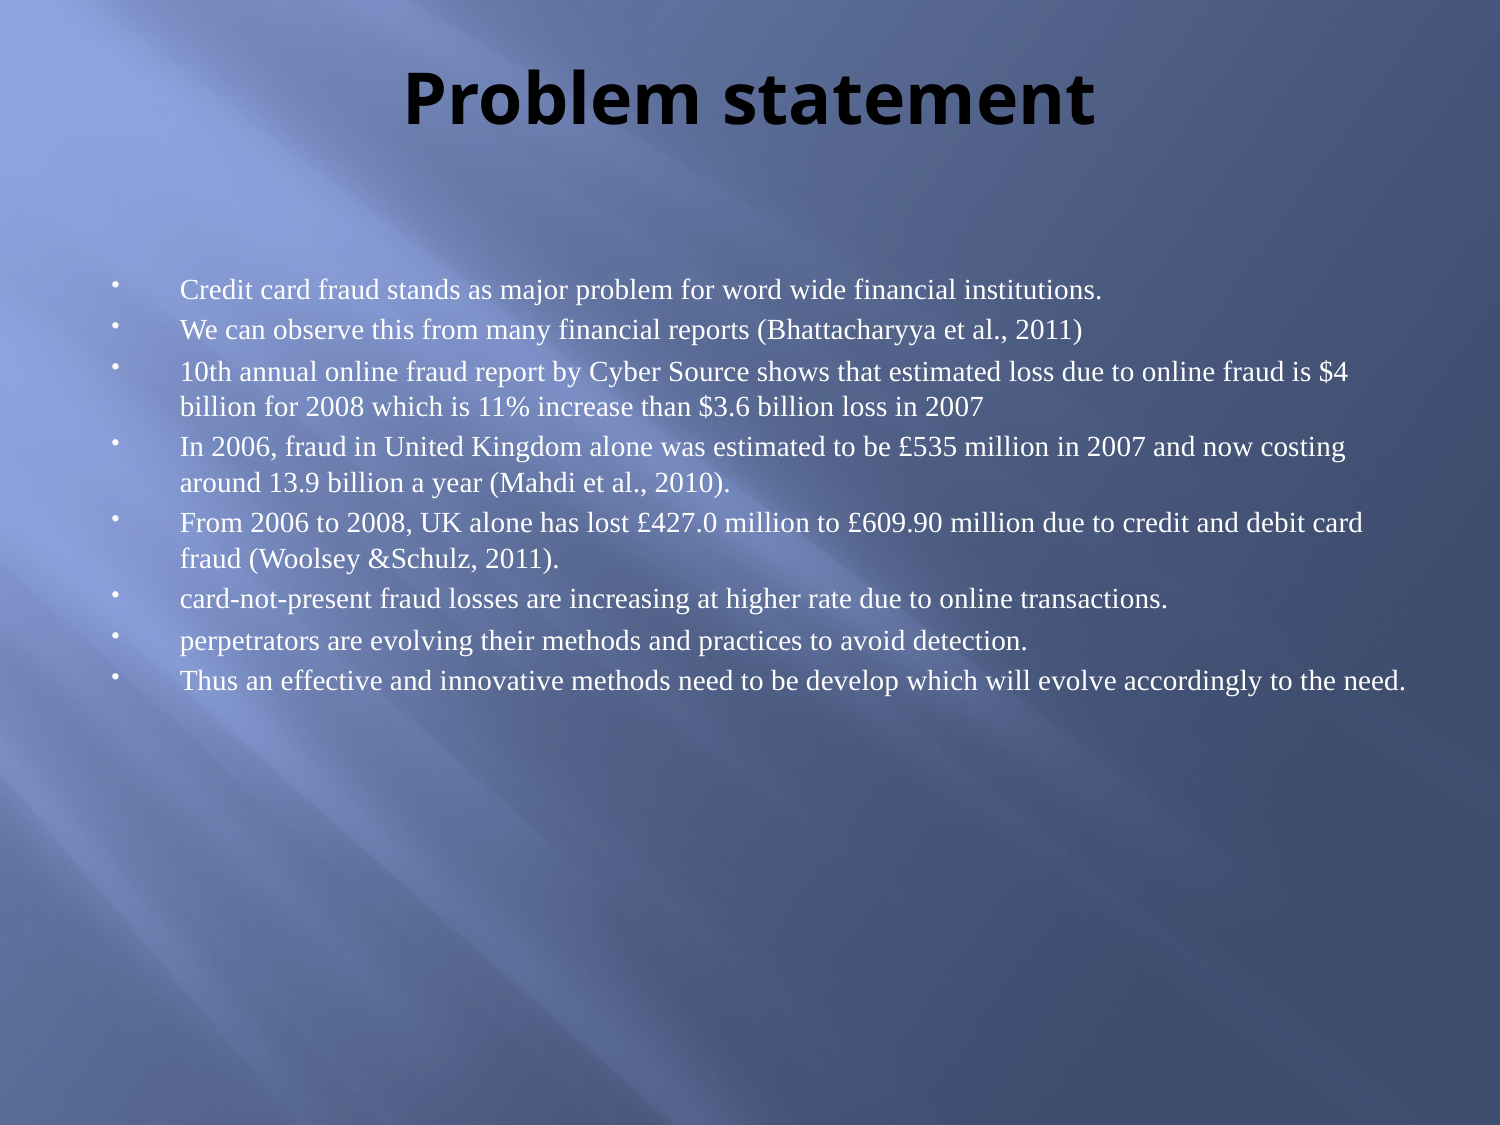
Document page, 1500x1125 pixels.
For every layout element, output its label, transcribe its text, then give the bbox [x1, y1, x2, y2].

list Credit card fraud stands as major problem for word wide financial institutions. We can observe this from many financial reports (Bhattacharyya et al., 2011) 10th annual online fraud report by Cyber Source shows that estimated loss due to online fraud is $4 billion for 2008 which is 11% increase than $3.6 billion loss in 2007 In 2006, fraud in United Kingdom alone was estimated to be £535 million in 2007 and now costing around 13.9 billion a year (Mahdi et al., 2010). From 2006 to 2008, UK alone has lost £427.0 million to £609.90 million due to credit and debit card fraud (Woolsey &Schulz, 2011). card-not-present fraud losses are increasing at higher rate due to online transactions. perpetrators are evolving their methods and practices to avoid detection. Thus an effective and innovative methods need to be develop which will evolve accordingly to the need. [75, 262, 1425, 1035]
title Problem statement [75, 45, 1425, 233]
